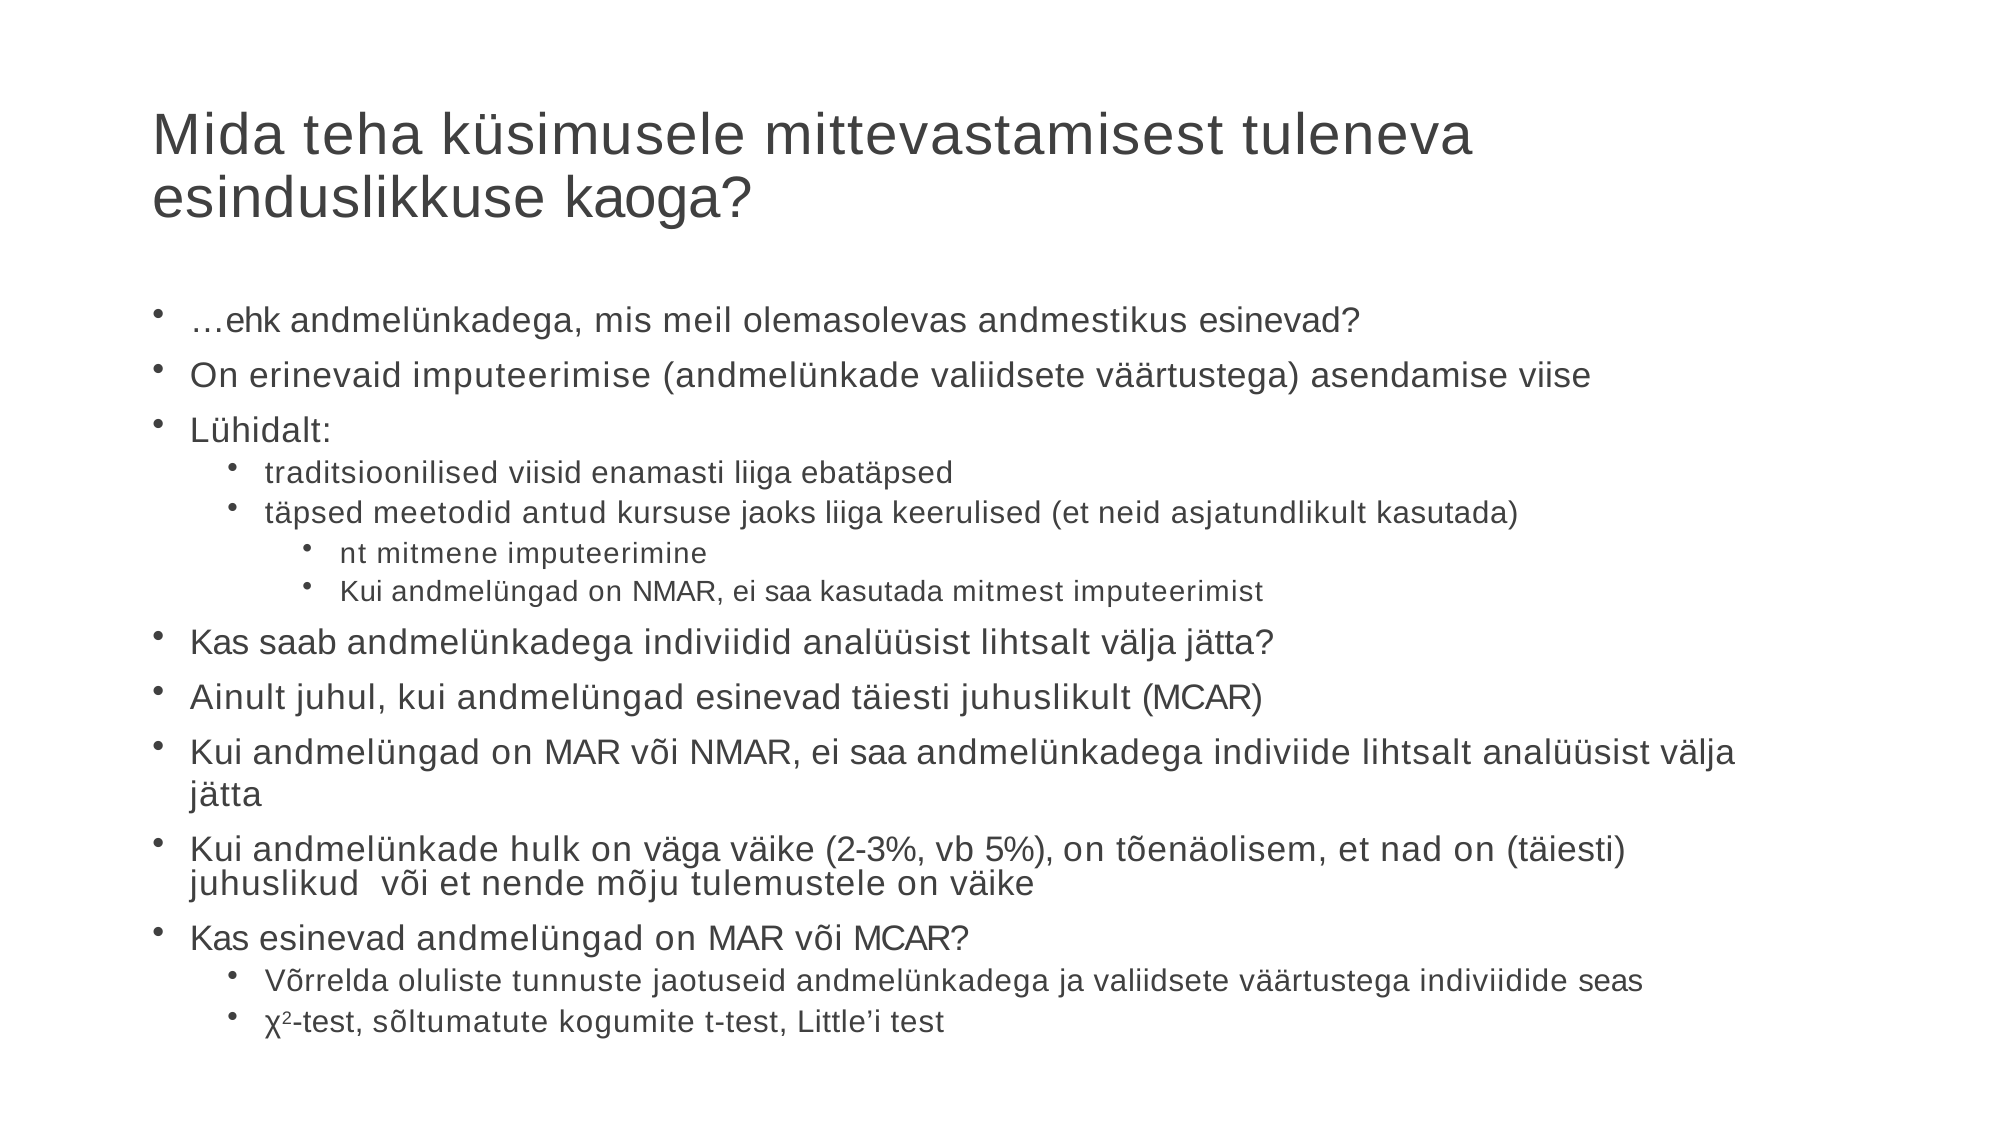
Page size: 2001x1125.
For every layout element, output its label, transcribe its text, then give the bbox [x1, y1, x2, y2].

title Mida teha küsimusele mittevastamisest tuleneva esinduslikkuse kaoga? [150, 93, 1850, 292]
text_box …ehk andmelünkadega, mis meil olemasolevas andmestikus esinevad? On erinevaid imputeerimise (andmelünkade valiidsete väärtustega) asendamise viise Lühidalt: traditsioonilised viisid enamasti liiga ebatäpsed täpsed meetodid antud kursuse jaoks liiga keerulised (et neid asjatundlikult kasutada) nt mitmene imputeerimine Kui andmelüngad on NMAR, ei saa kasutada mitmest imputeerimist Kas saab andmelünkadega indiviidid analüüsist lihtsalt välja jätta? Ainult juhul, kui andmelüngad esinevad täiesti juhuslikult (MCAR) Kui andmelüngad on MAR või NMAR, ei saa andmelünkadega indiviide lihtsalt analüüsist välja jätta Kui andmelünkade hulk on väga väike (2-3%, vb 5%), on tõenäolisem, et nad on (täiesti) juhuslikud või et nende mõju tulemustele on väike Kas esinevad andmelüngad on MAR või MCAR? Võrrelda oluliste tunnuste jaotuseid andmelünkadega ja valiidsete väärtustega indiviidide seas χ2-test, sõltumatute kogumite t-test, Little’i test [148, 282, 1810, 1039]
